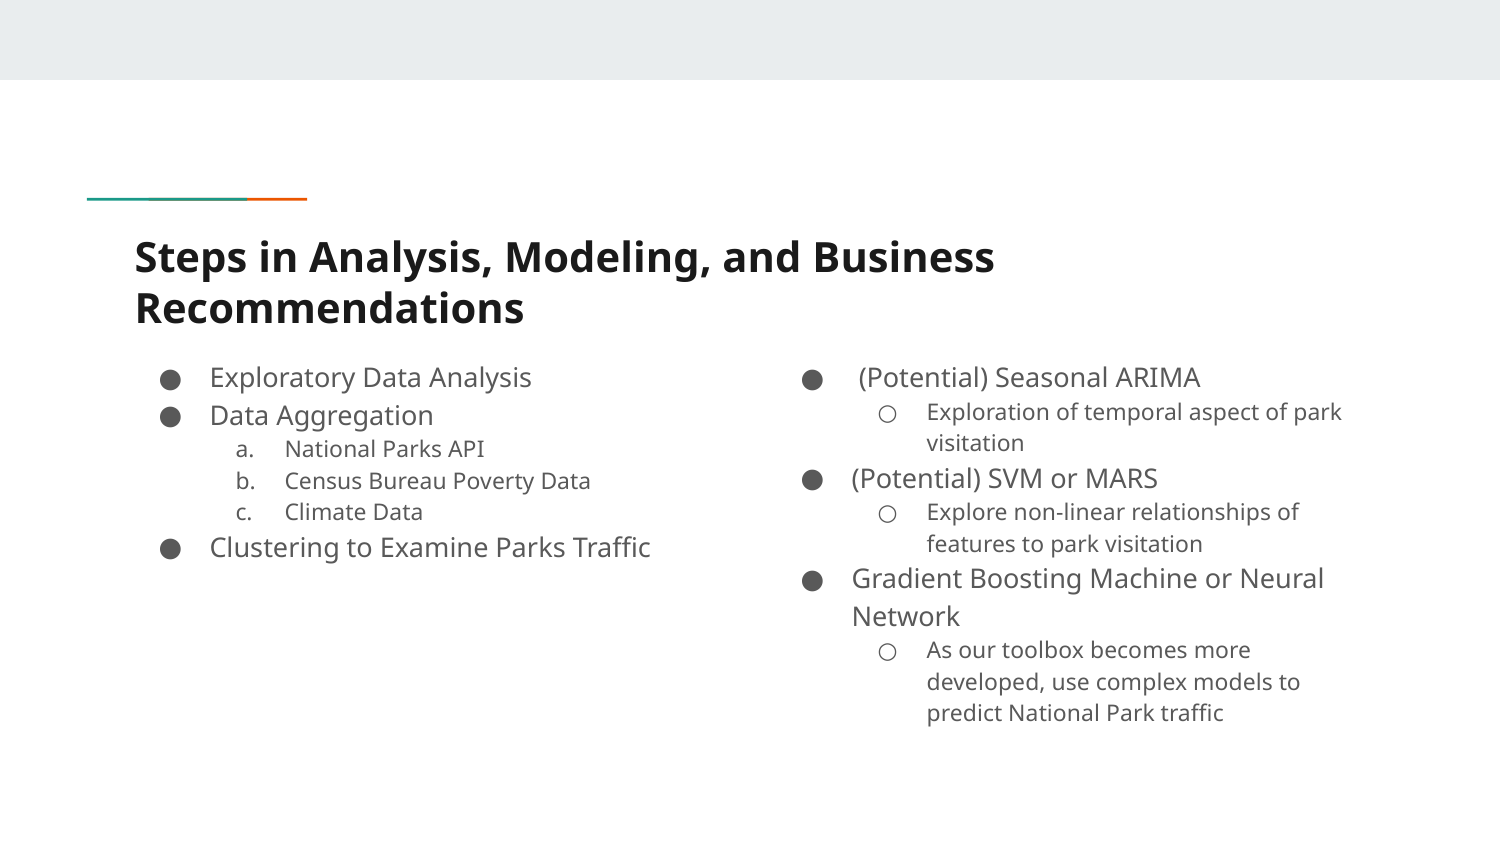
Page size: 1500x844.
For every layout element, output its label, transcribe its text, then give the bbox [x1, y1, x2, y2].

list (Potential) Seasonal ARIMA Exploration of temporal aspect of park visitation (Potential) SVM or MARS Explore non-linear relationships of features to park visitation Gradient Boosting Machine or Neural Network As our toolbox becomes more developed, use complex models to predict National Park traffic [761, 341, 1381, 751]
list Exploratory Data Analysis Data Aggregation National Parks API Census Bureau Poverty Data Climate Data Clustering to Examine Parks Traffic [119, 341, 739, 712]
title Steps in Analysis, Modeling, and Business Recommendations [119, 216, 1381, 305]
